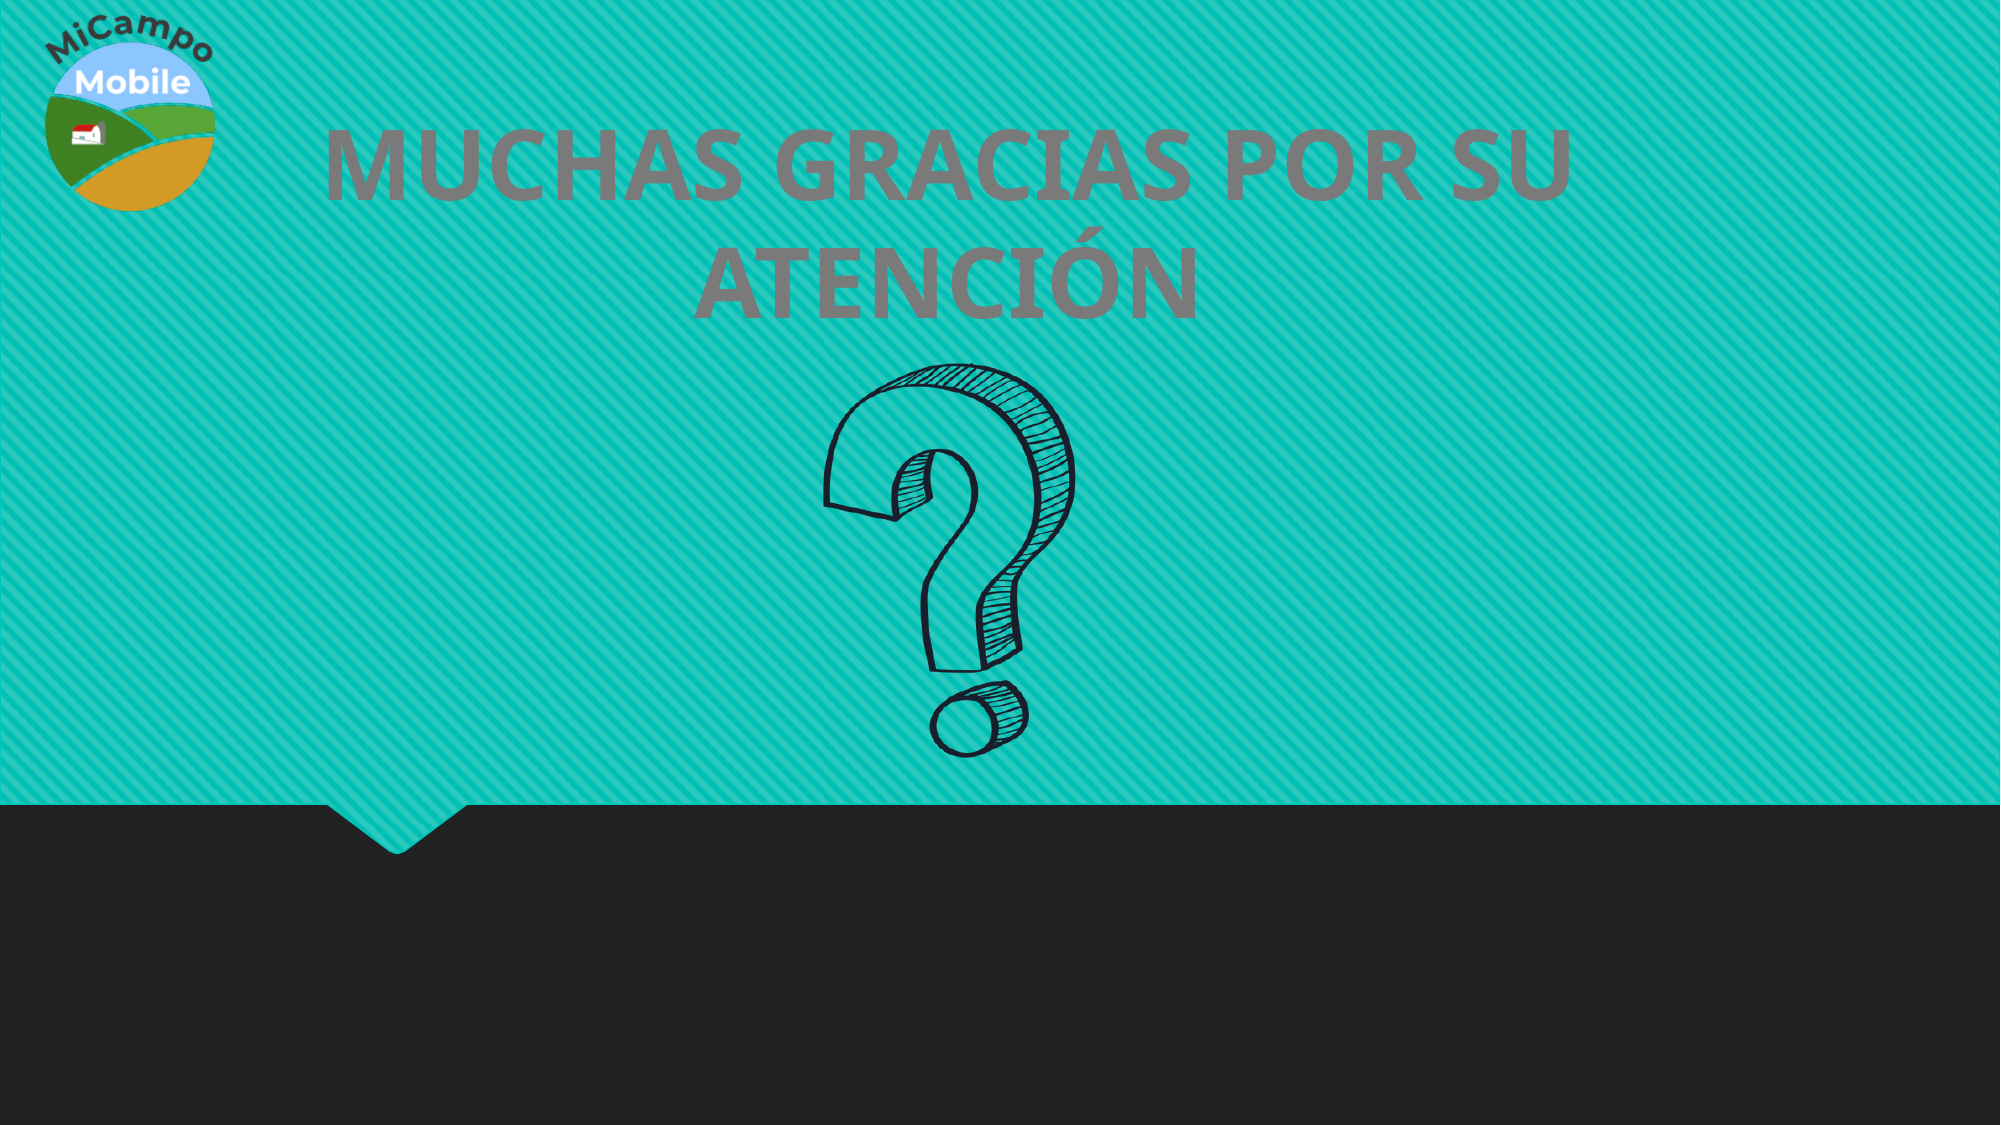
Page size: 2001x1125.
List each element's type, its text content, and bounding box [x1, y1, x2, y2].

picture [734, 344, 1165, 775]
text_box MUCHAS GRACIAS POR SU ATENCIÓN [197, 166, 1702, 346]
picture [21, 4, 239, 222]
